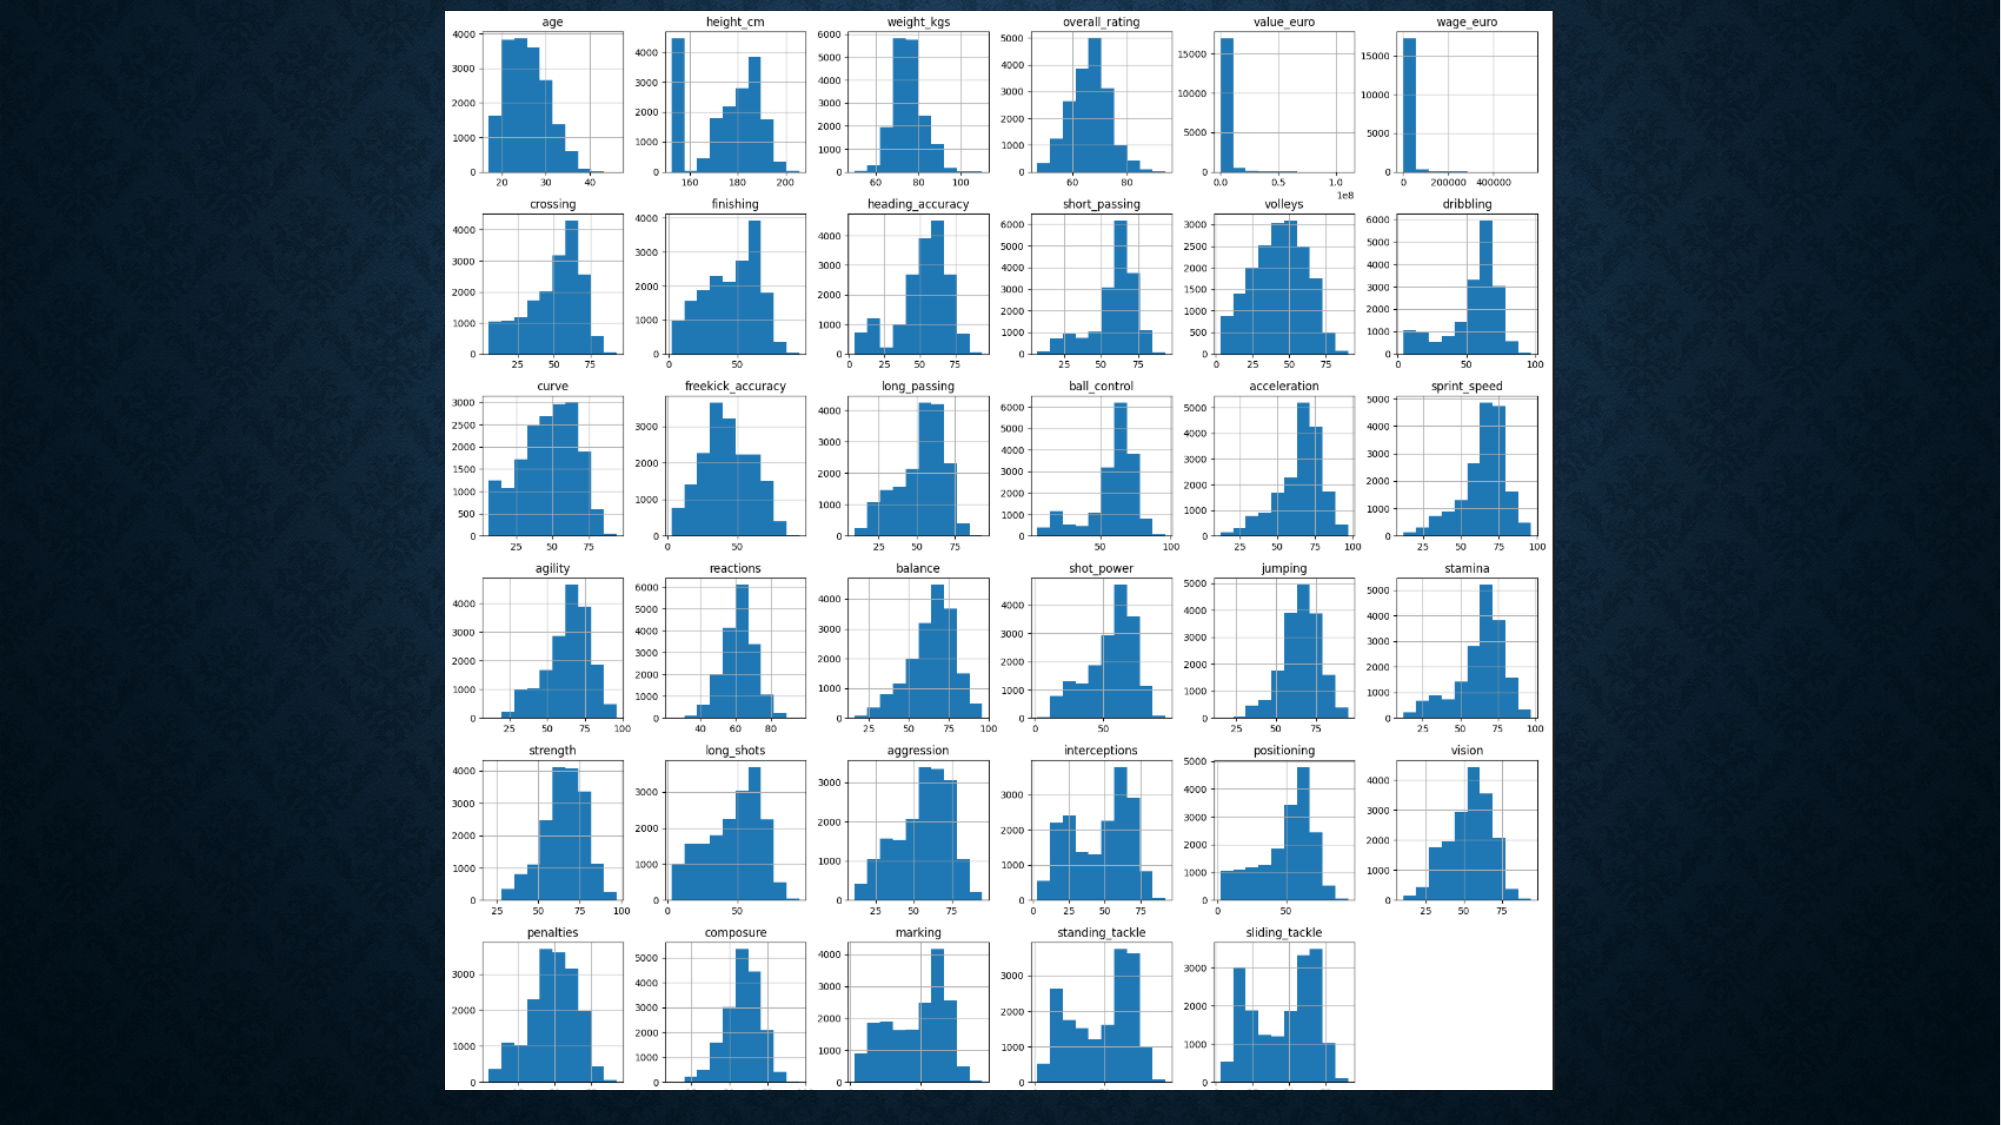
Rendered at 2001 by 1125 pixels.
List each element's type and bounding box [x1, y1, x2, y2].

picture [444, 11, 1556, 1091]
